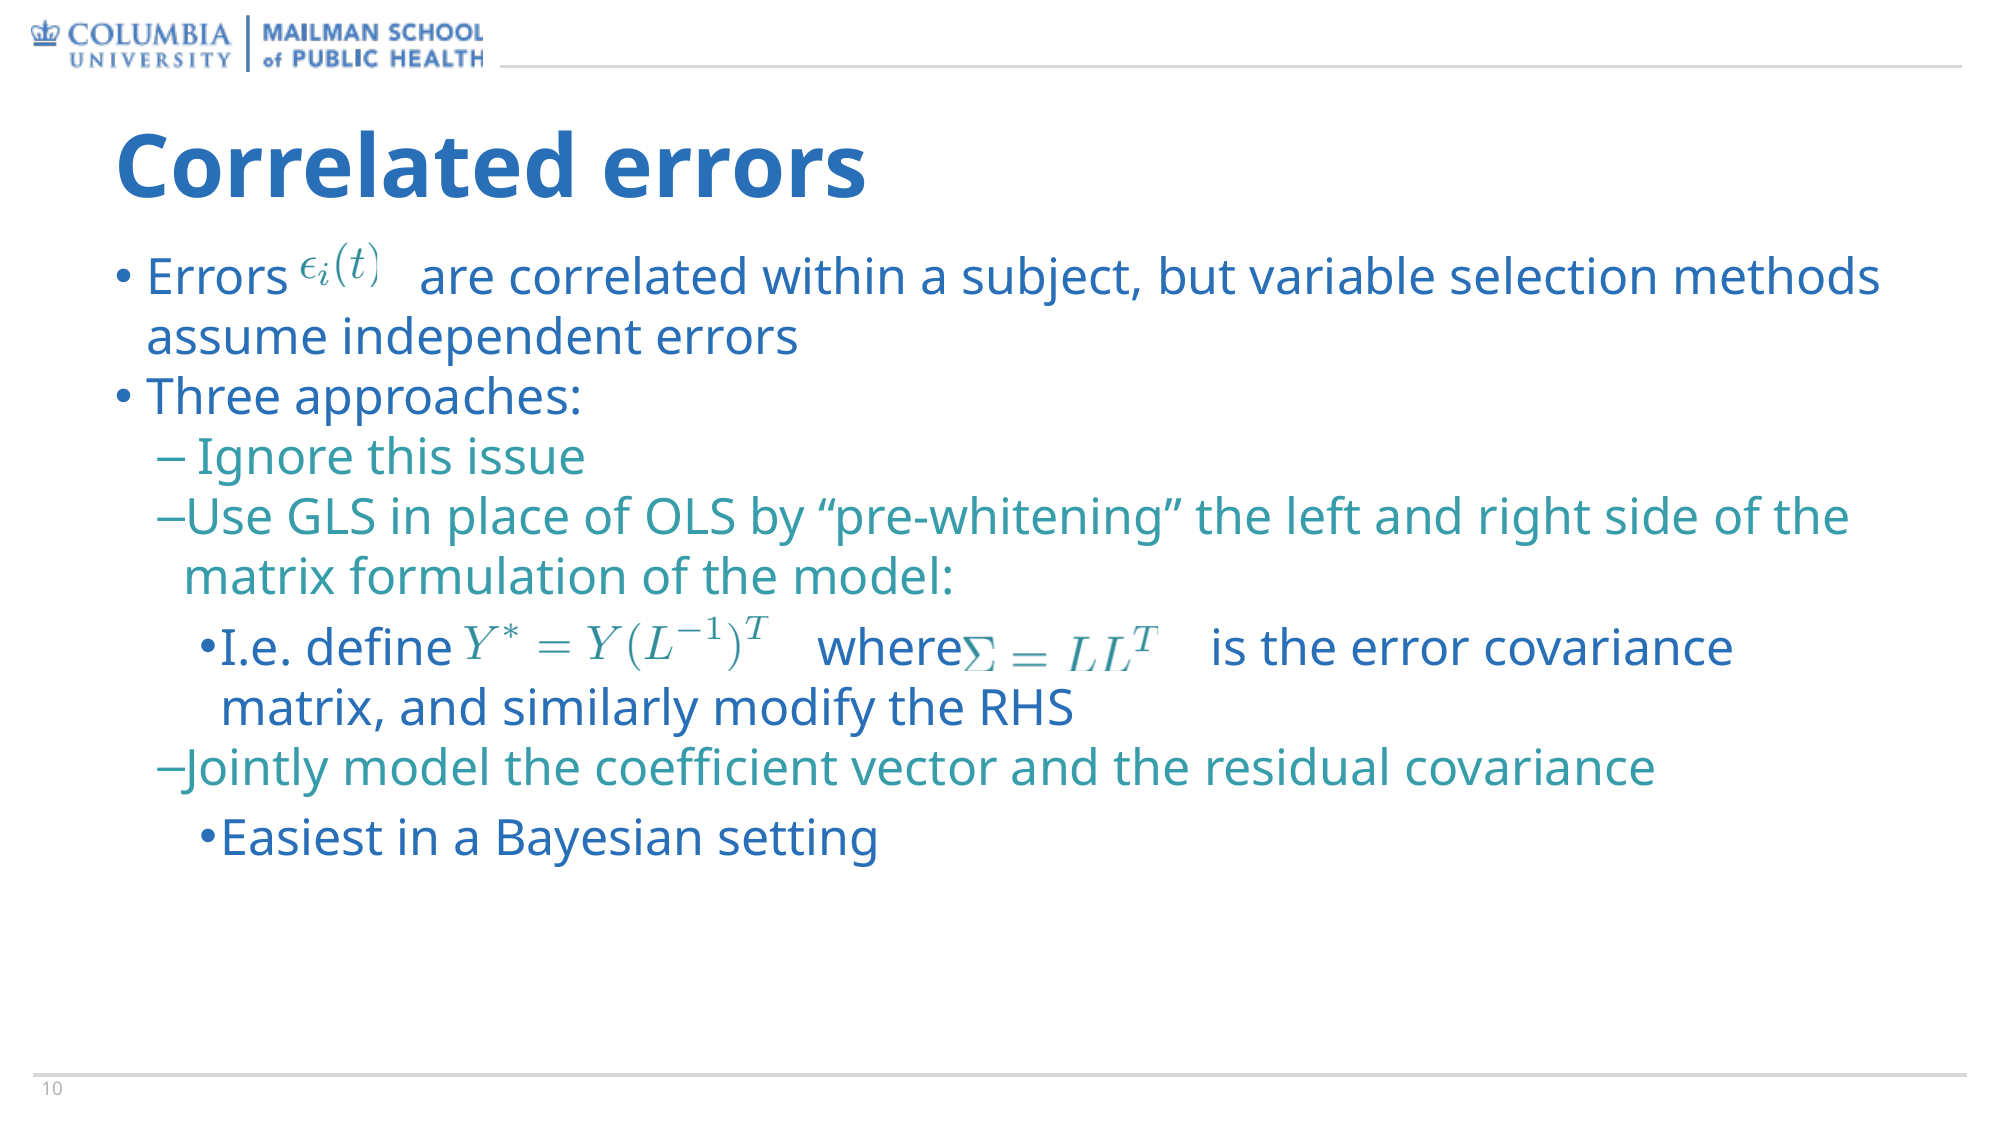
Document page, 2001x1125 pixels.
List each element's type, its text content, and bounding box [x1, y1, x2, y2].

picture [463, 616, 769, 671]
picture [962, 625, 1159, 671]
title Correlated errors [99, 87, 1900, 238]
picture [299, 241, 378, 288]
list Errors are correlated within a subject, but variable selection methods assume independent errors Three approaches: Ignore this issue Use GLS in place of OLS by “pre-whitening” the left and right side of the matrix formulation of the model: I.e. define where is the error covariance matrix, and similarly modify the RHS Jointly model the coefficient vector and the residual covariance Easiest in a Bayesian setting [99, 238, 1900, 1050]
